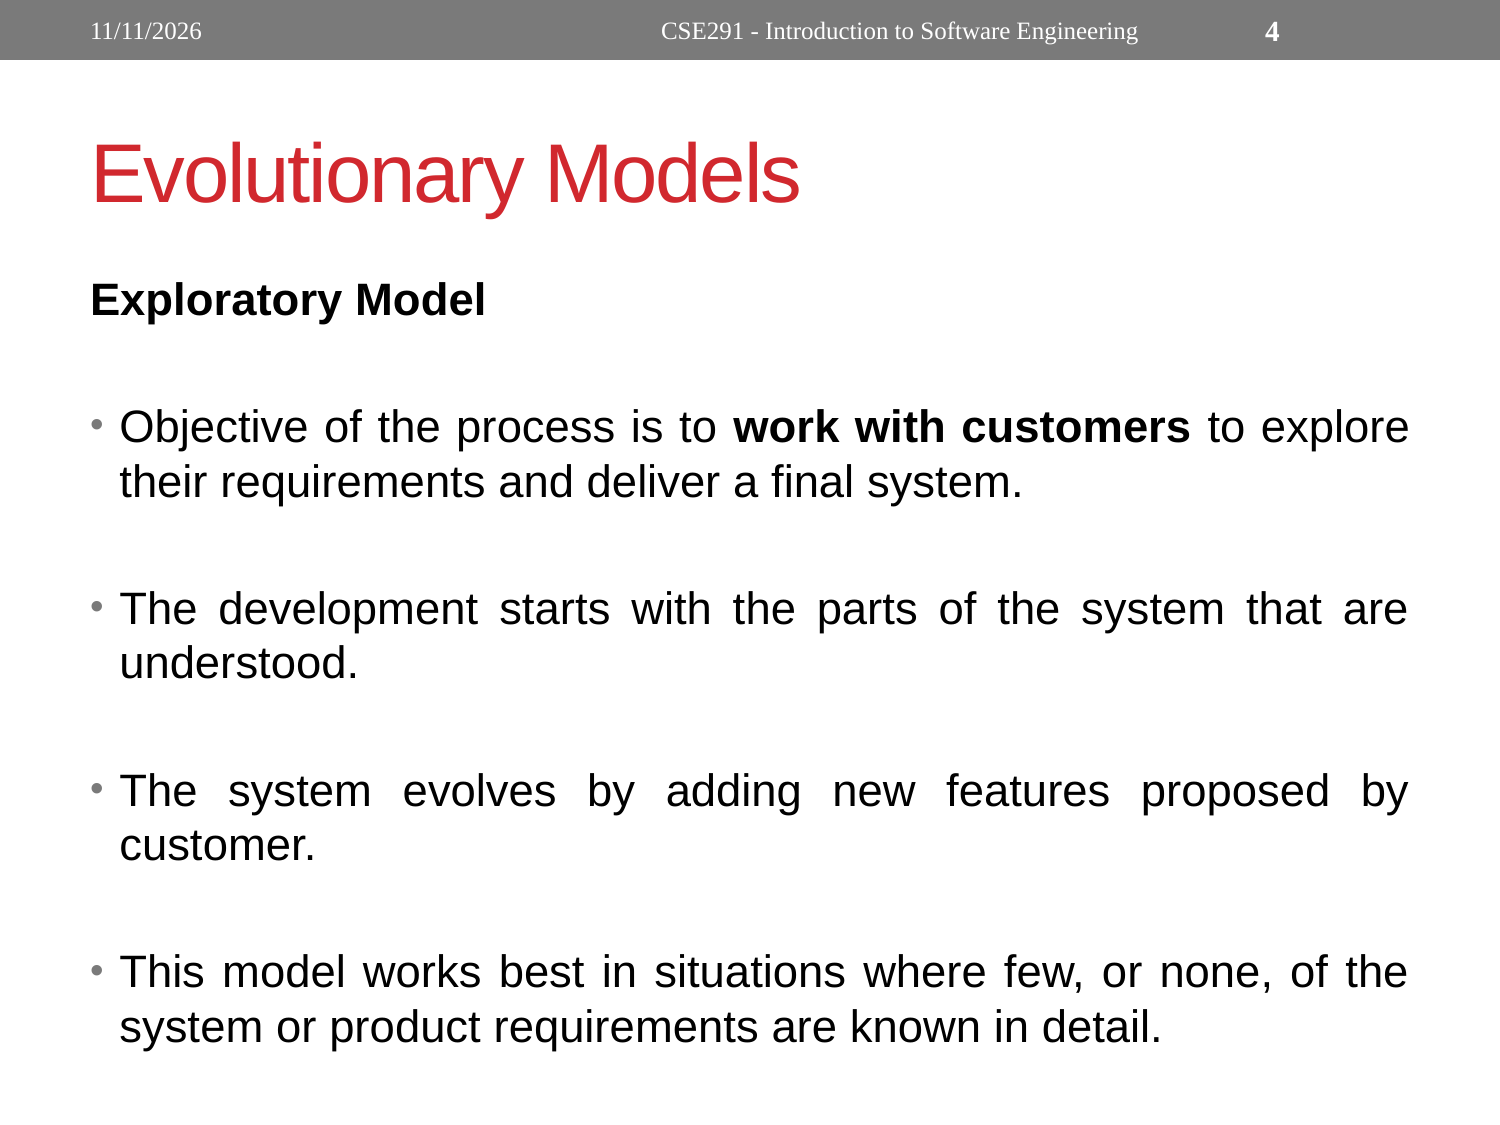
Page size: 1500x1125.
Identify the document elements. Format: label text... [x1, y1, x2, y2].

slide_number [75, 3, 550, 57]
title Evolutionary Models [75, 87, 1425, 250]
list Exploratory Model Objective of the process is to work with customers to explore their requirements and deliver a final system. The development starts with the parts of the system that are understood. The system evolves by adding new features proposed by customer. This model works best in situations where few, or none, of the system or product requirements are known in detail. [75, 262, 1425, 1063]
footer CSE291 - Introduction to Software Engineering [562, 3, 1238, 57]
slide_number 4 [1250, 3, 1425, 57]
